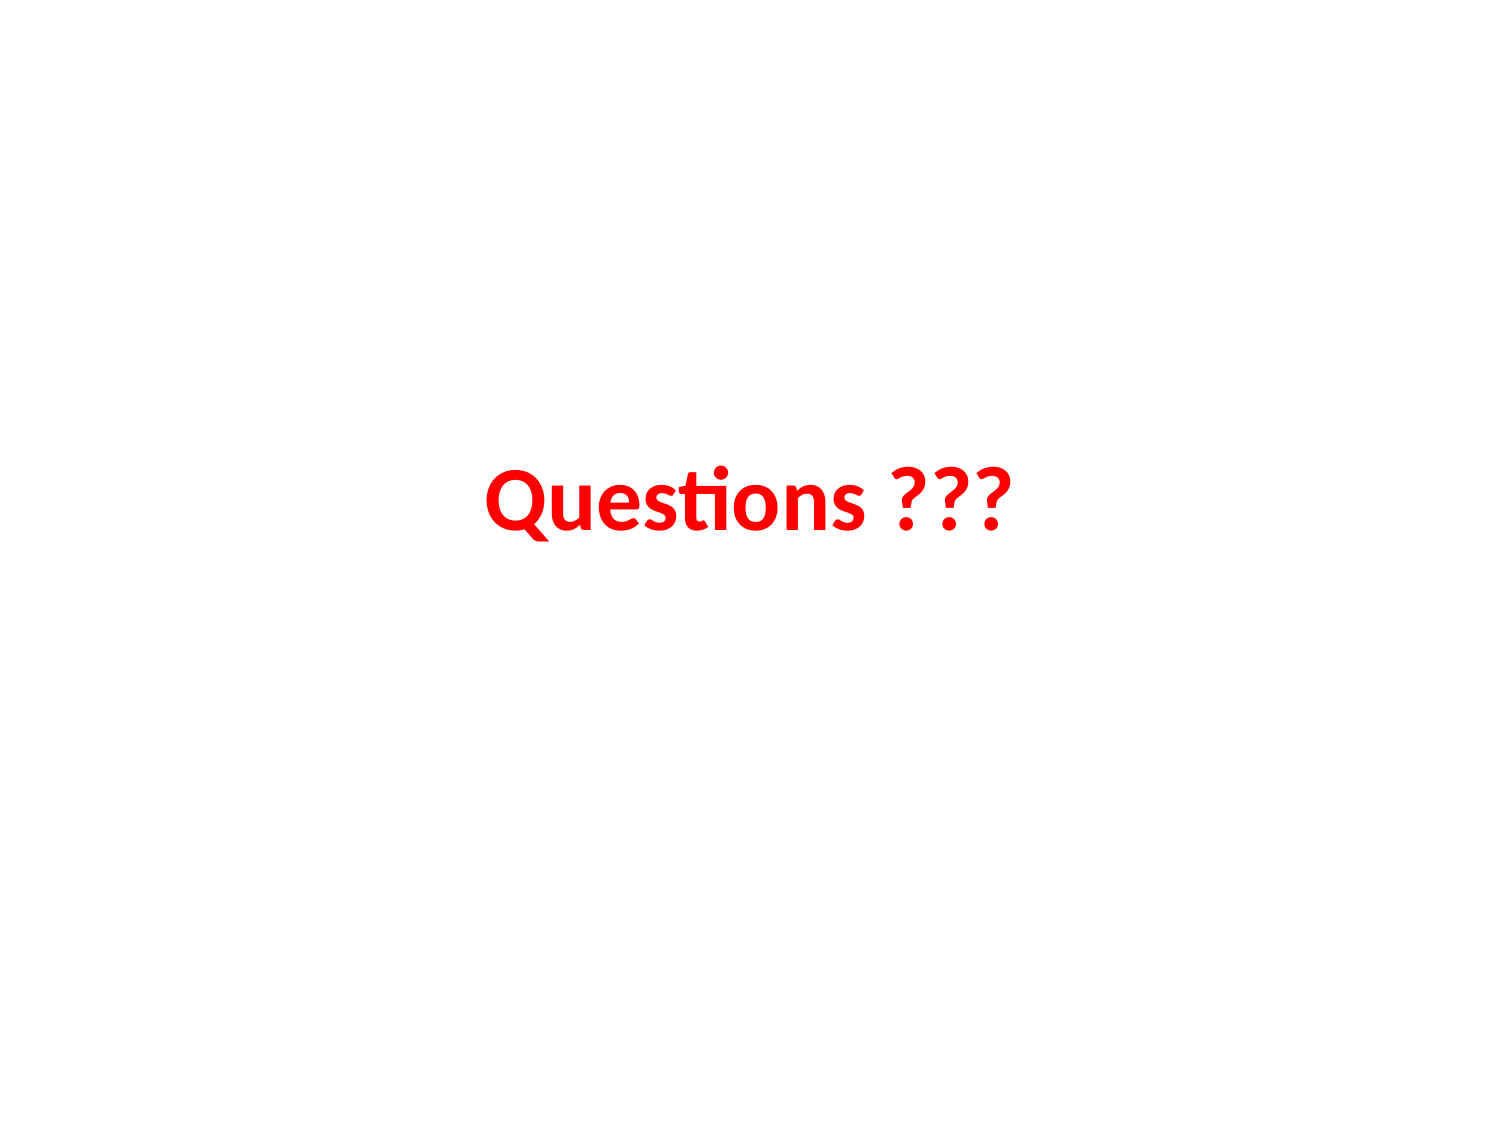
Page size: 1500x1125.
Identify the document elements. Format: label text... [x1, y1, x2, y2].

text_box Questions ??? [75, 399, 1425, 588]
